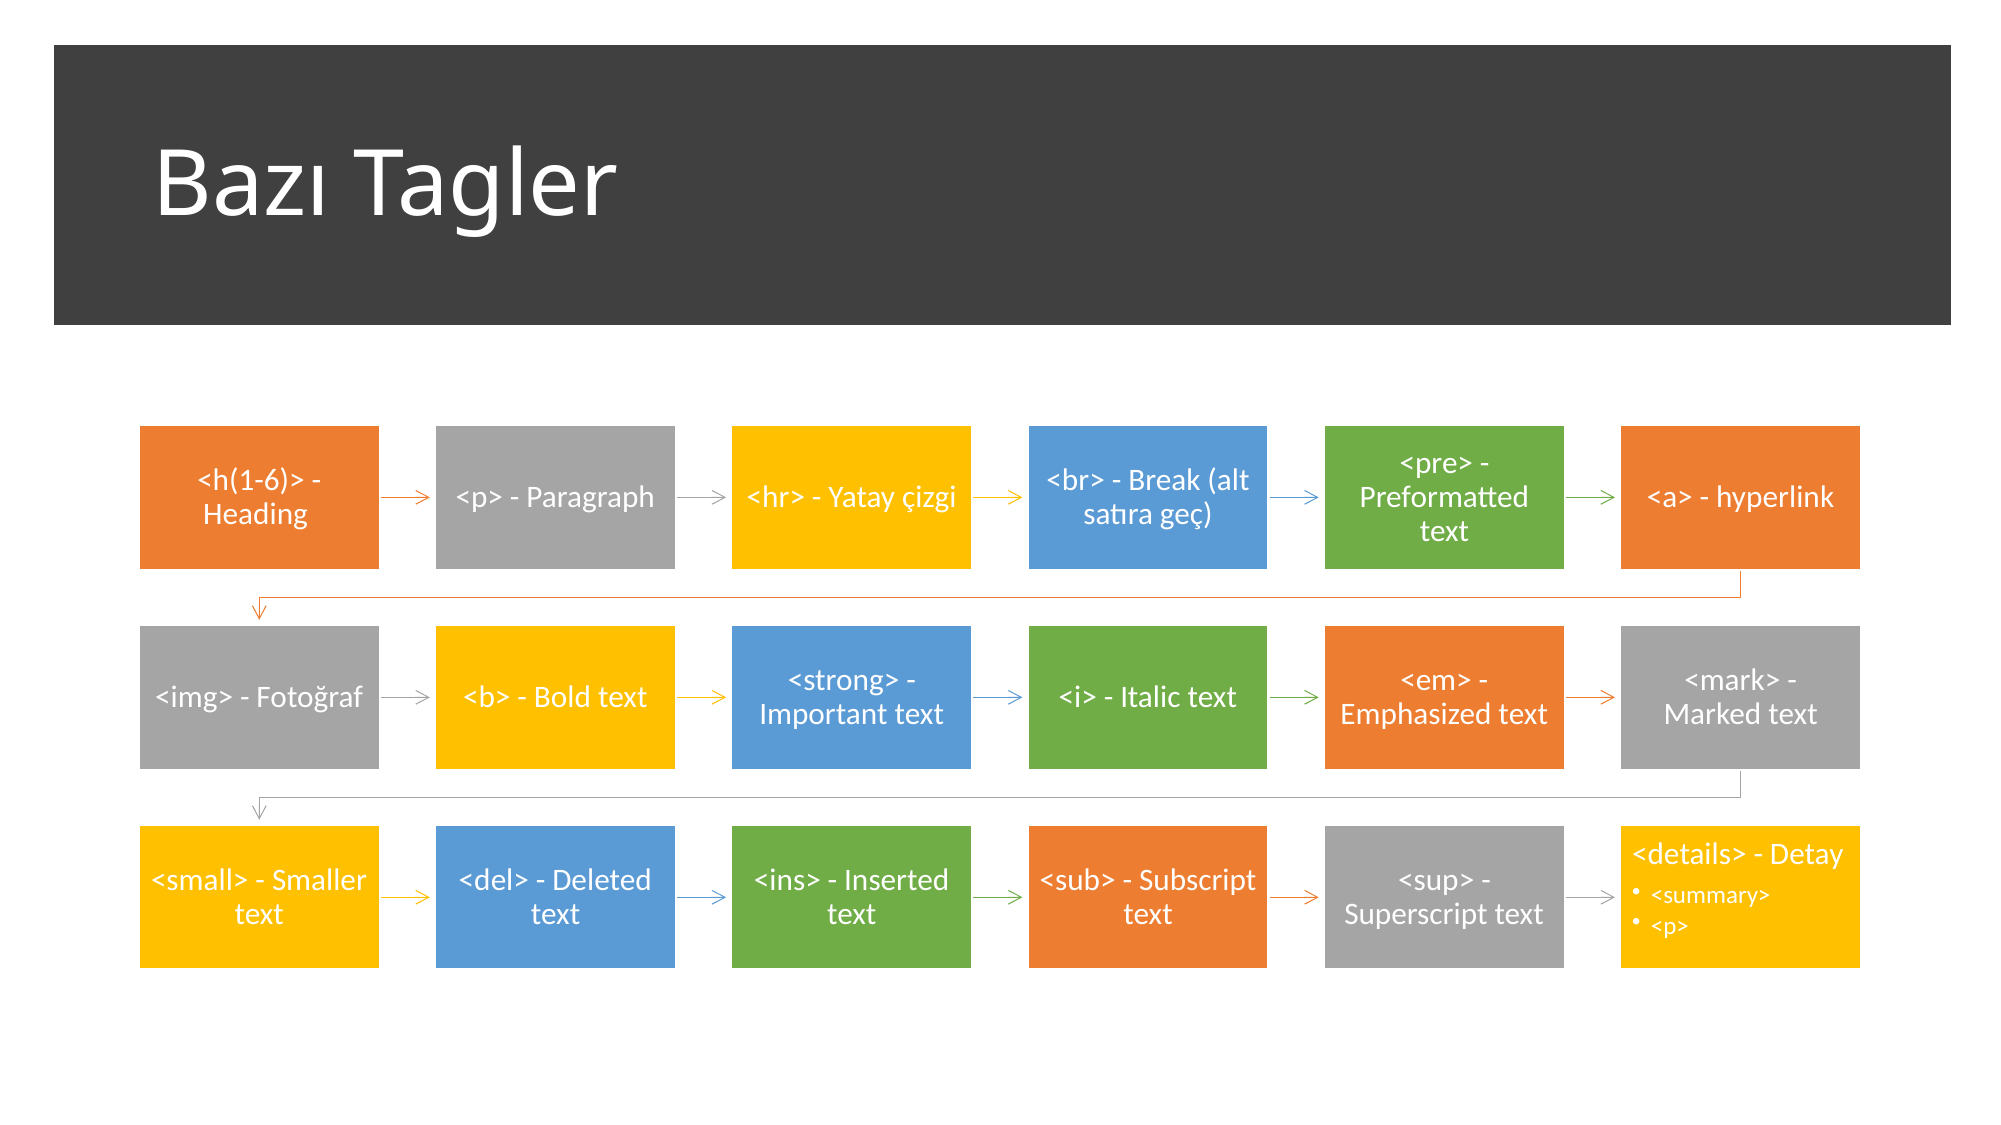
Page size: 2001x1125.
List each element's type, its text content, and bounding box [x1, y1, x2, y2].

text_box [63, 54, 1942, 315]
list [137, 374, 1863, 1021]
title Bazı Tagler [137, 76, 1863, 295]
